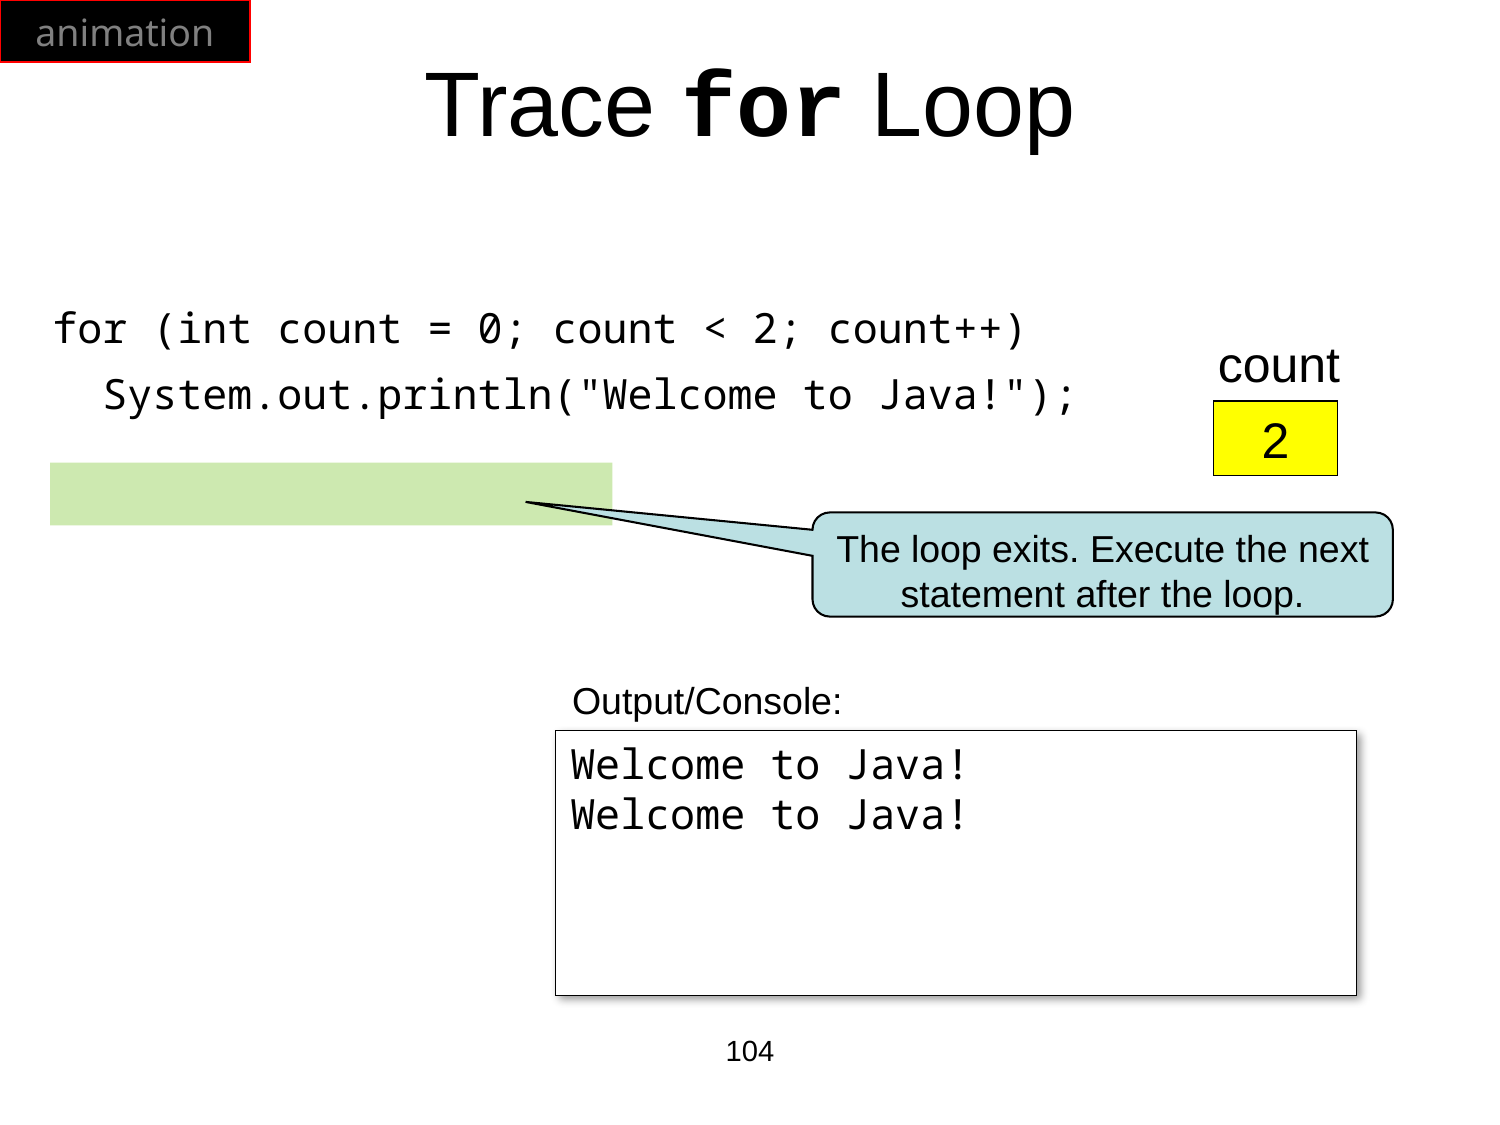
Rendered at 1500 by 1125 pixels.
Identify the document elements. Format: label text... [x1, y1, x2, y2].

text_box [1202, 324, 1357, 477]
text_box [50, 462, 613, 526]
text_box animation [0, 0, 250, 63]
text_box The loop exits. Execute the next statement after the loop. [525, 501, 1393, 617]
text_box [555, 669, 1357, 999]
text_box for (int count = 0; count < 2; count++) System.out.println("Welcome to Java!"); [37, 299, 1125, 624]
title Trace for Loop [112, 37, 1388, 163]
slide_number 104 [512, 1024, 988, 1103]
